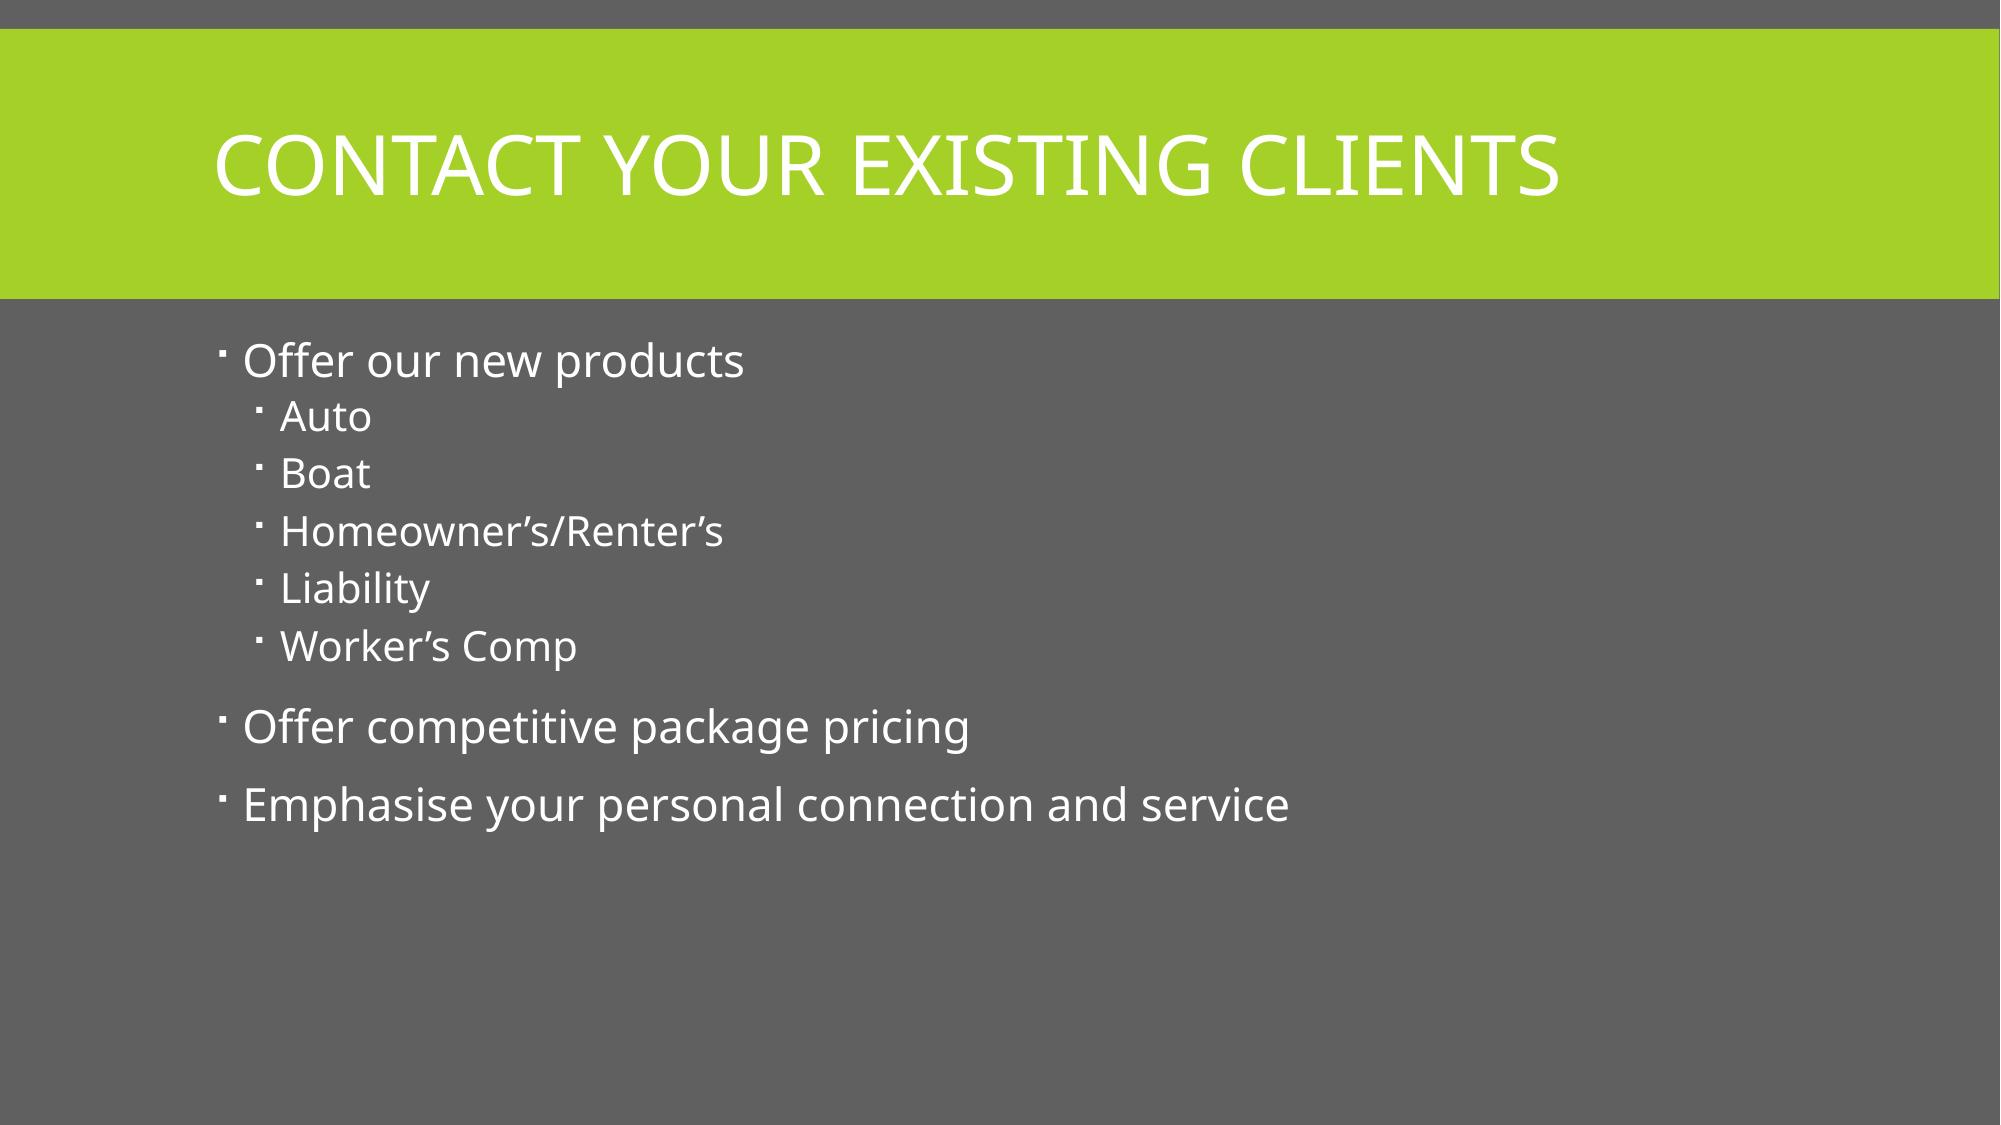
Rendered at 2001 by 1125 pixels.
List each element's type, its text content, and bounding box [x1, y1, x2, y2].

list Offer our new products Auto Boat Homeowner’s/Renter’s Liability Worker’s Comp Offer competitive package pricing Emphasise your personal connection and service [197, 329, 1803, 1020]
title Contact Your Existing Clients [197, 46, 1803, 295]
